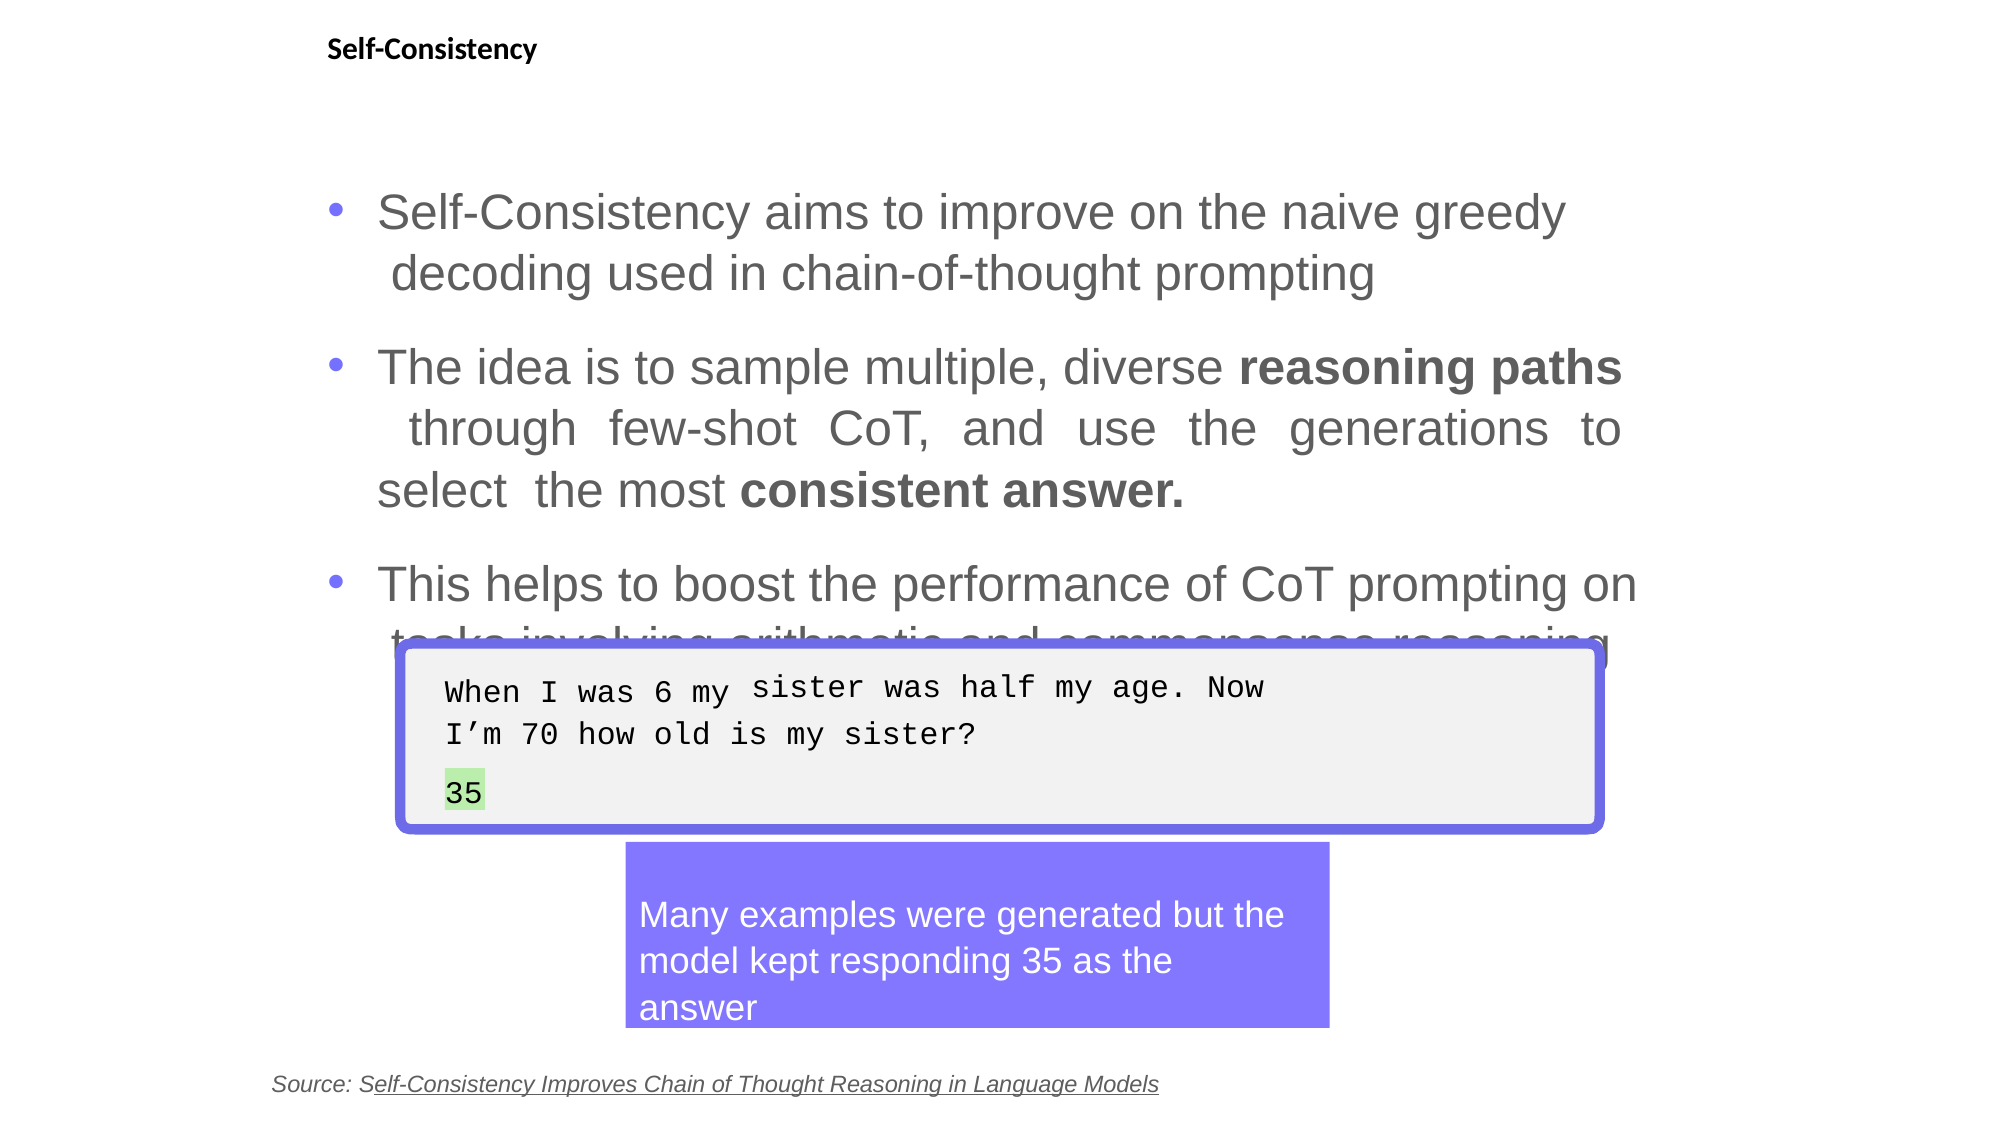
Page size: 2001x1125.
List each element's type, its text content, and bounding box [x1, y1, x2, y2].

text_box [399, 643, 1601, 830]
text_box Source: Self-Consistency Improves Chain of Thought Reasoning in Language Models [270, 1067, 1162, 1098]
title Self-Consistency [325, 26, 832, 167]
text_box Many examples were generated but the model kept responding 35 as the answer [625, 841, 1330, 1028]
text_box Self-Consistency aims to improve on the naive greedy decoding used in chain-of-thought prompting The idea is to sample multiple, diverse reasoning paths through few-shot CoT, and use the generations to select the most consistent answer. This helps to boost the performance of CoT prompting on tasks involving arithmetic and commonsense reasoning [325, 167, 1641, 673]
